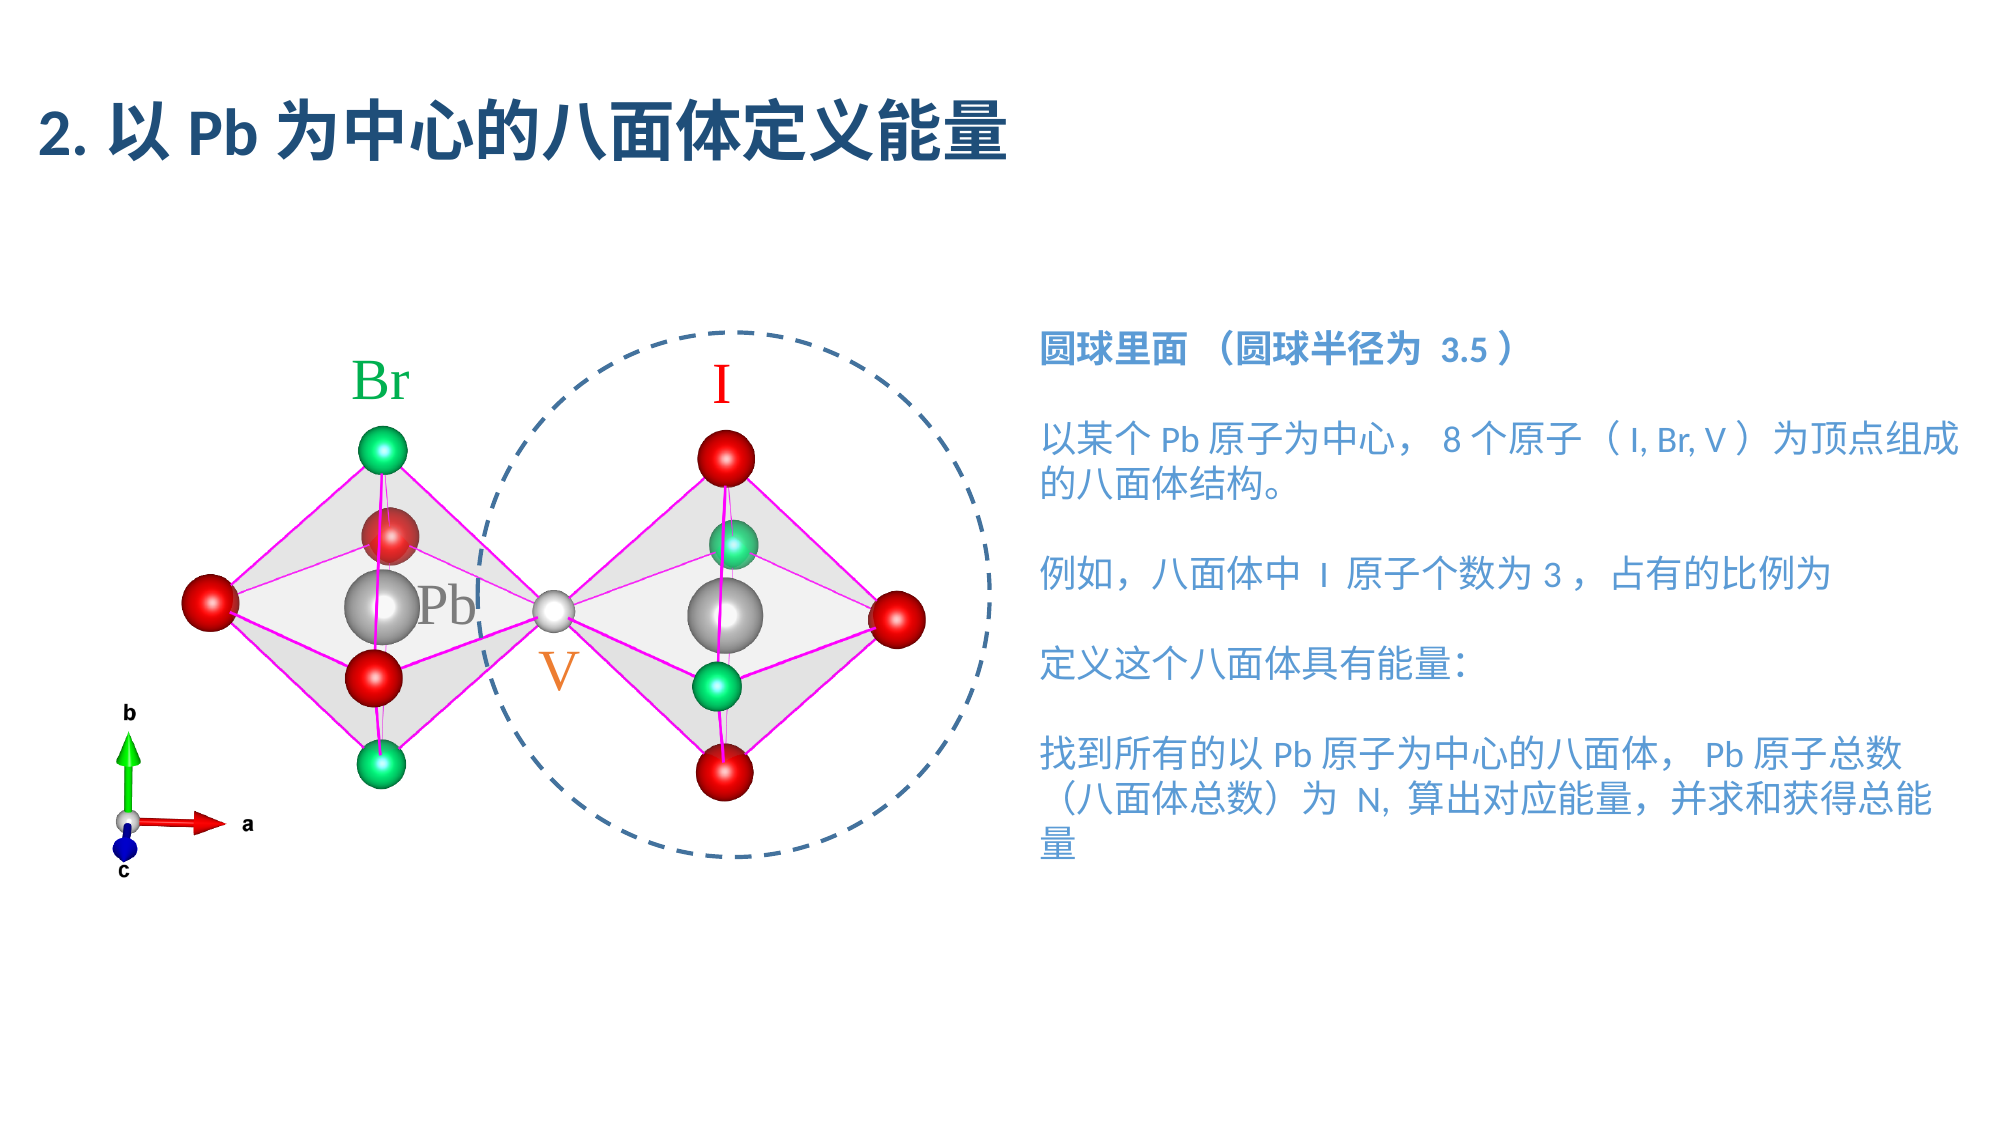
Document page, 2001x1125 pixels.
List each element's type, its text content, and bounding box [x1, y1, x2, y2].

text_box 2.以Pb为中心的八面体定义能量 [22, 81, 1024, 177]
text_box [89, 332, 990, 886]
